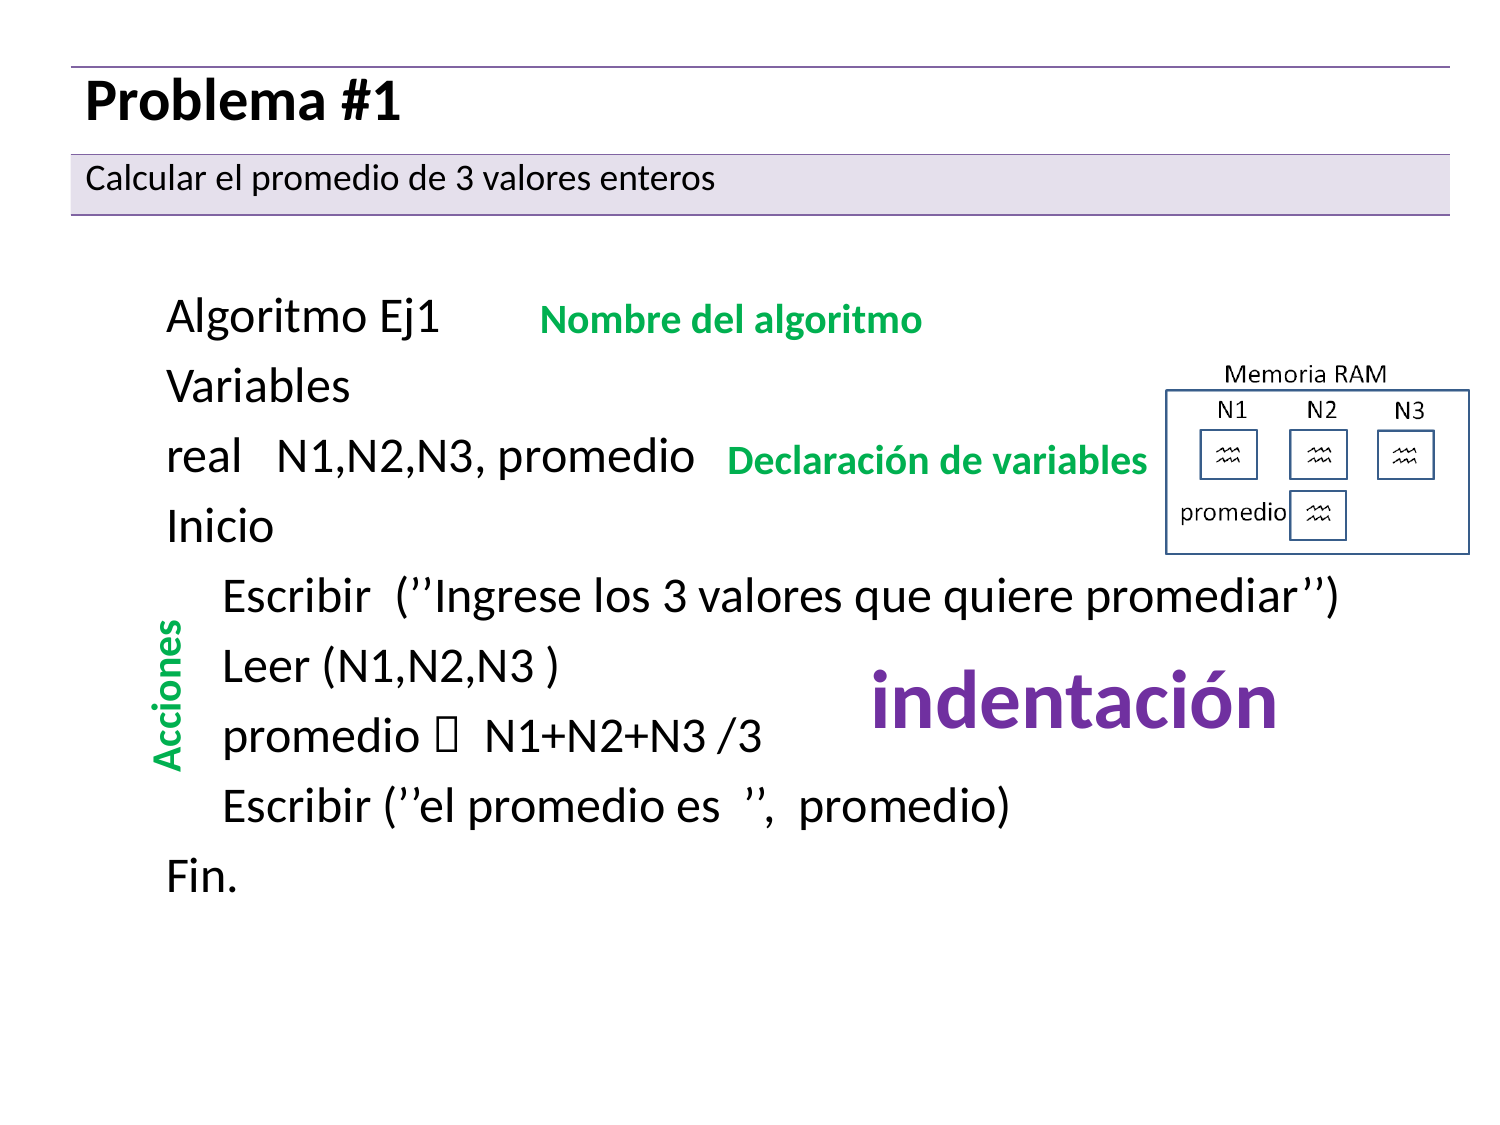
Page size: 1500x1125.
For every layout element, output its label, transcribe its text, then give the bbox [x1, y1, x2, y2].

picture [1162, 348, 1470, 555]
text_box Acciones [131, 562, 213, 788]
text_box Declaración de variables [712, 425, 1157, 490]
list Algoritmo Ej1 Variables real N1,N2,N3, promedio Inicio Escribir (’’Ingrese los 3 valores que quiere promediar’’) Leer (N1,N2,N3 ) promedio  N1+N2+N3 /3 Escribir (’’el promedio es ’’, promedio) Fin. [137, 275, 1393, 988]
table_cell Calcular el promedio de 3 valores enteros [71, 155, 1450, 214]
text_box Nombre del algoritmo [524, 284, 1038, 350]
text_box indentación [854, 637, 1295, 753]
table_header Problema #1 [71, 68, 1450, 154]
